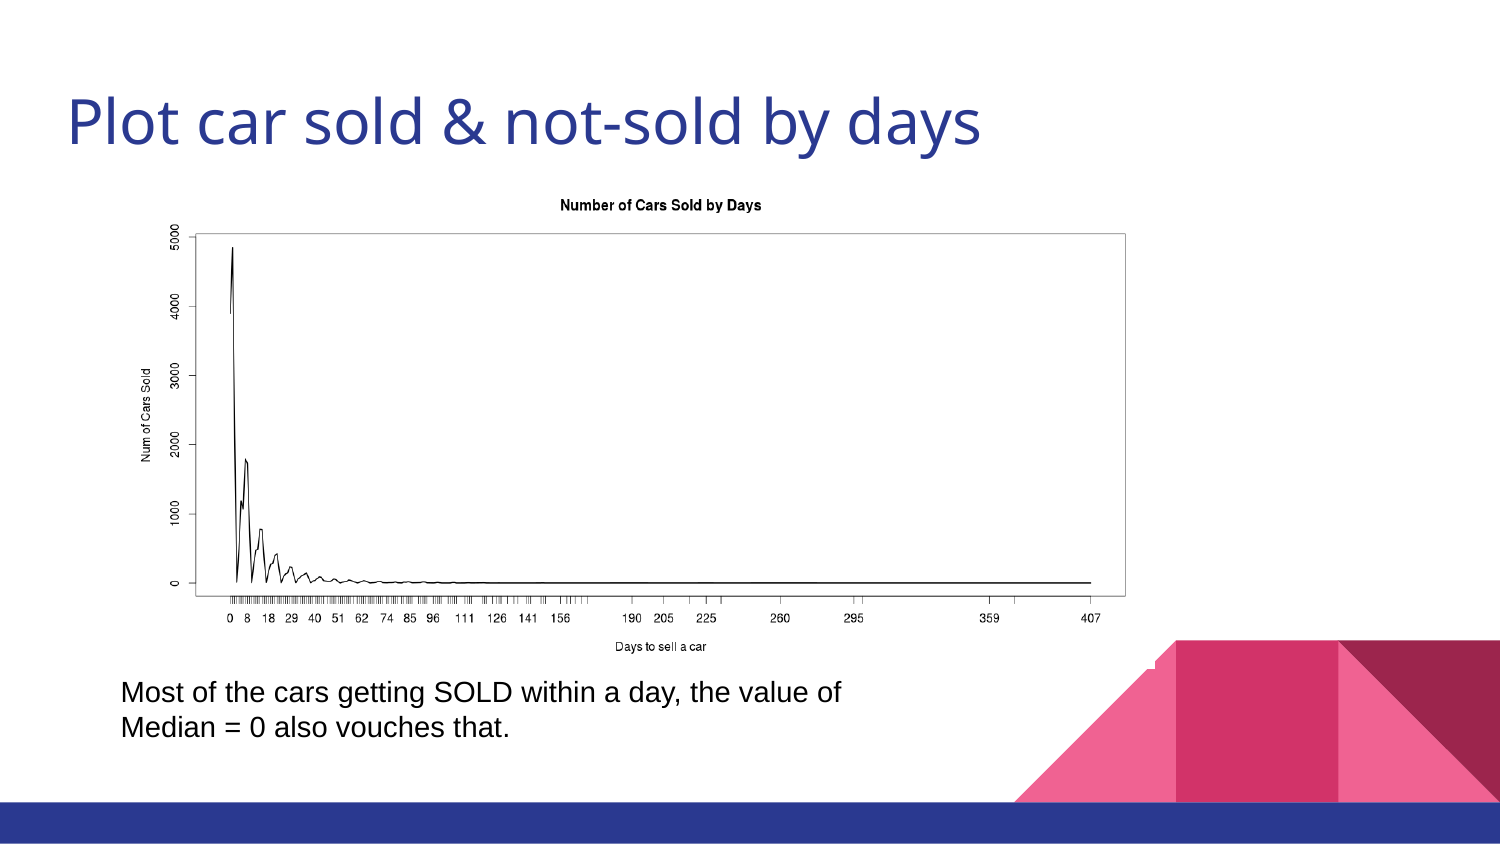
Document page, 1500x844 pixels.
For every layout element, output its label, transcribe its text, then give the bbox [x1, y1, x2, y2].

title Plot car sold & not-sold by days [51, 67, 1449, 167]
text_box Most of the cars getting SOLD within a day, the value of Median = 0 also vouches that. [105, 658, 918, 731]
picture [137, 174, 1155, 669]
